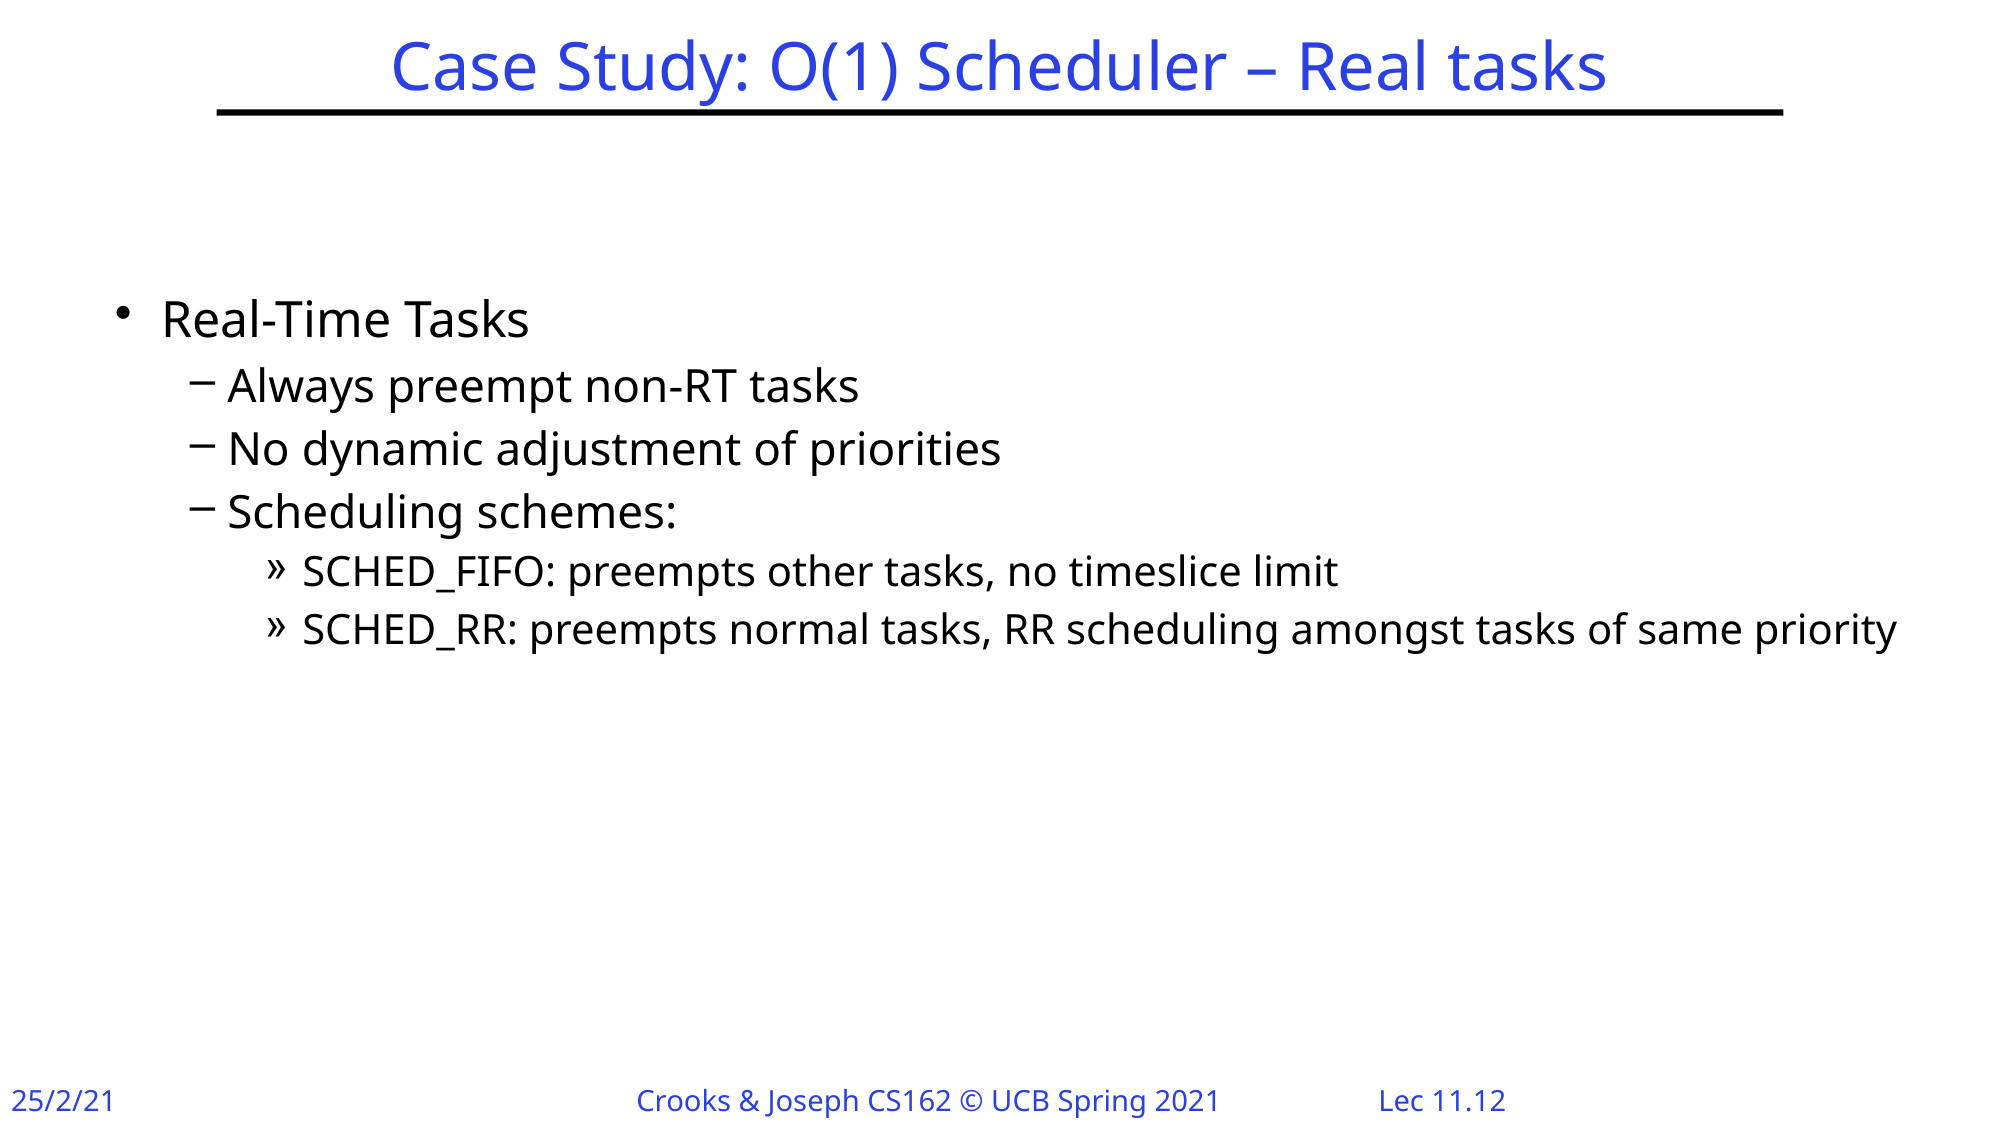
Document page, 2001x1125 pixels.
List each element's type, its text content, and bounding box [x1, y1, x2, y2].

list Real-Time Tasks Always preempt non-RT tasks No dynamic adjustment of priorities Scheduling schemes: SCHED_FIFO: preempts other tasks, no timeslice limit SCHED_RR: preempts normal tasks, RR scheduling amongst tasks of same priority [99, 287, 1950, 1088]
title Case Study: O(1) Scheduler – Real tasks [216, 24, 1784, 113]
